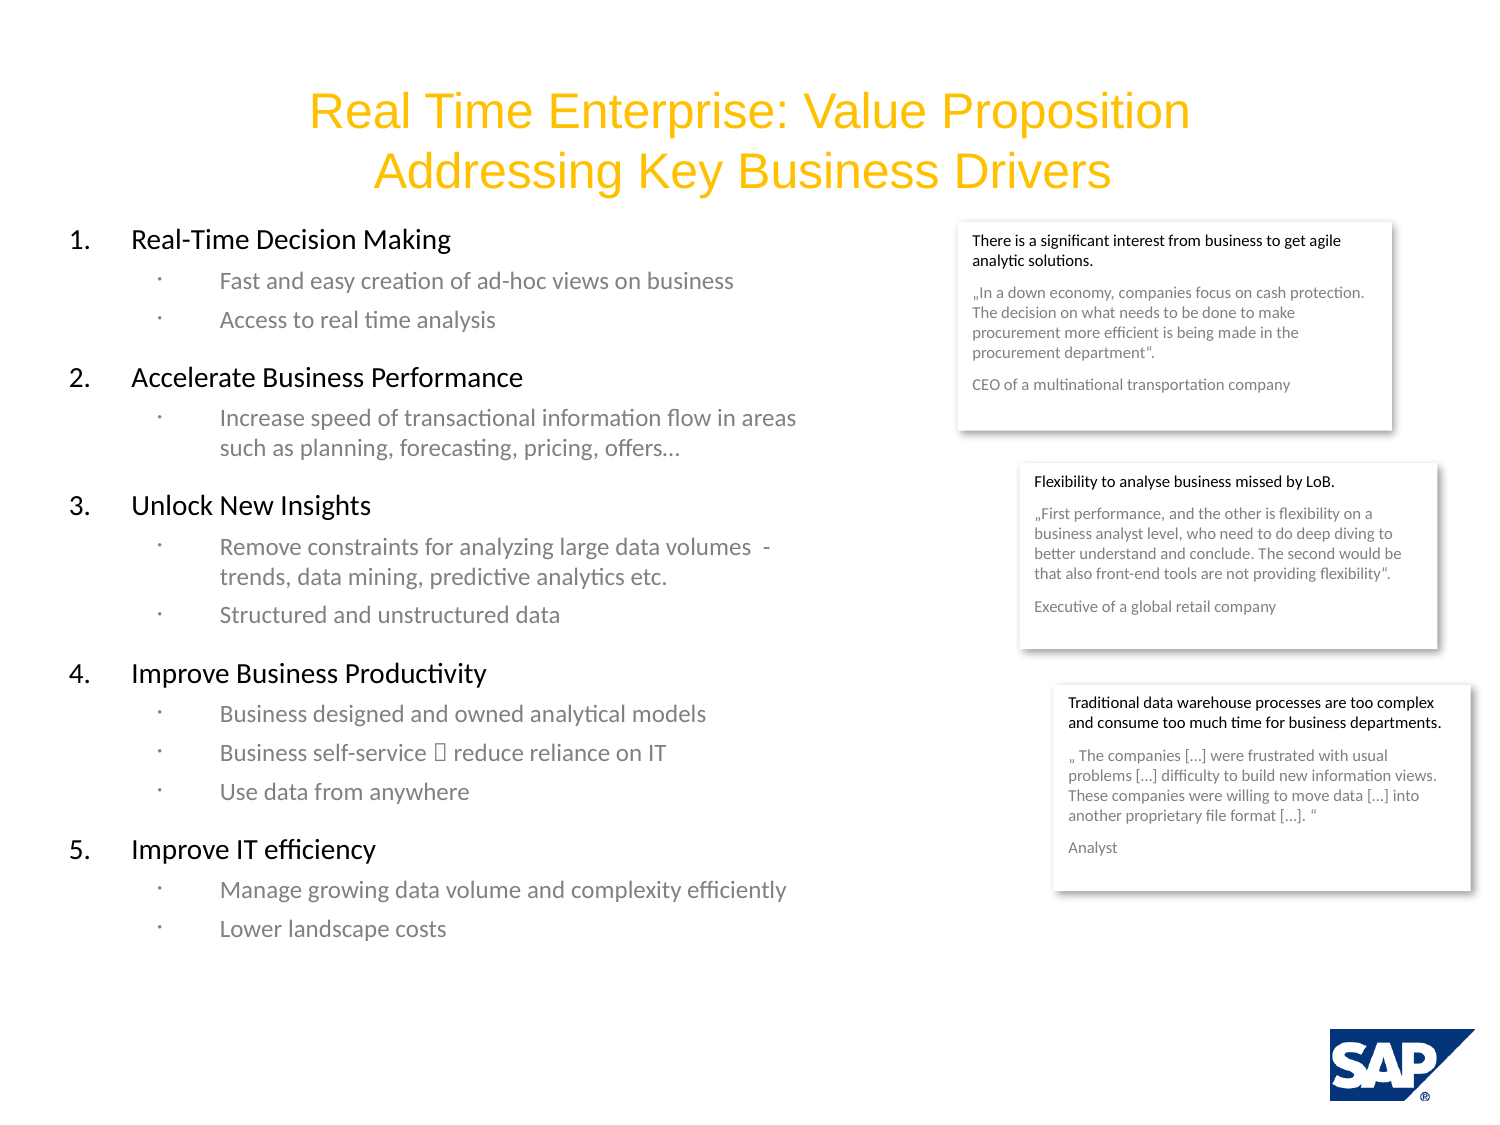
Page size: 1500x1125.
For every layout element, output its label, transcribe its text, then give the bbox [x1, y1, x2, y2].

title Real Time Enterprise: Value Proposition Addressing Key Business Drivers [75, 45, 1425, 233]
text_box Flexibility to analyse business missed by LoB. „First performance, and the other is flexibility on a business analyst level, who need to do deep diving to better understand and conclude. The second would be that also front-end tools are not providing flexibility“. Executive of a global retail company [1019, 463, 1438, 650]
list Real-Time Decision Making Fast and easy creation of ad-hoc views on business Access to real time analysis Accelerate Business Performance Increase speed of transactional information flow in areas such as planning, forecasting, pricing, offers… Unlock New Insights Remove constraints for analyzing large data volumes - trends, data mining, predictive analytics etc. Structured and unstructured data Improve Business Productivity Business designed and owned analytical models Business self-service  reduce reliance on IT Use data from anywhere Improve IT efficiency Manage growing data volume and complexity efficiently Lower landscape costs [53, 213, 862, 1068]
picture [1330, 1029, 1476, 1101]
text_box Traditional data warehouse processes are too complex and consume too much time for business departments. „ The companies […] were frustrated with usual problems […] difficulty to build new information views. These companies were willing to move data […] into another proprietary file format […]. “ Analyst [1053, 684, 1471, 892]
text_box There is a significant interest from business to get agile analytic solutions. „In a down economy, companies focus on cash protection. The decision on what needs to be done to make procurement more efficient is being made in the procurement department“. CEO of a multinational transportation company [957, 221, 1392, 431]
